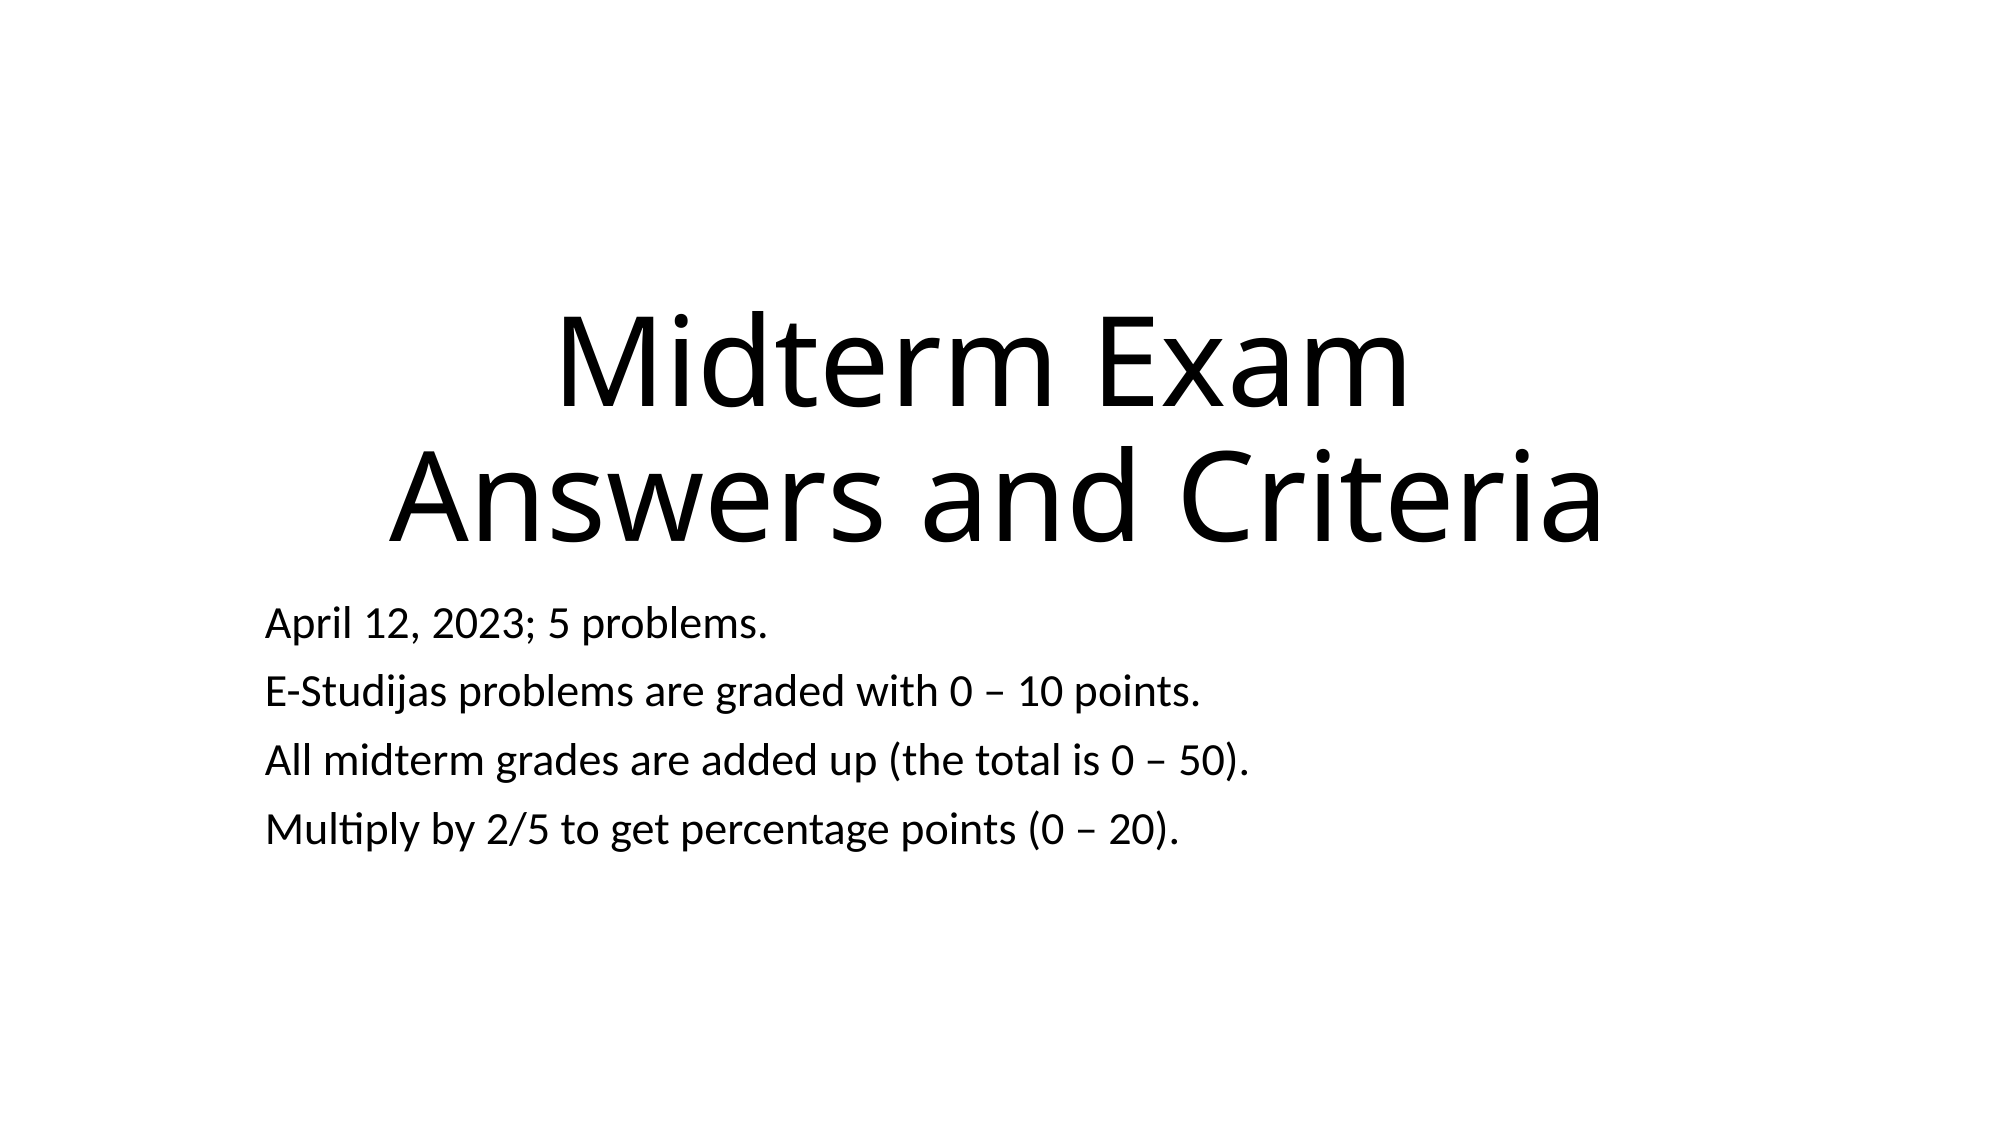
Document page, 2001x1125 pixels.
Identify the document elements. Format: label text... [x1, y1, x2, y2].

subtitle April 12, 2023; 5 problems. E-Studijas problems are graded with 0 – 10 points. All midterm grades are added up (the total is 0 – 50). Multiply by 2/5 to get percentage points (0 – 20). [249, 590, 1750, 863]
title Midterm Exam Answers and Criteria [249, 184, 1750, 576]
